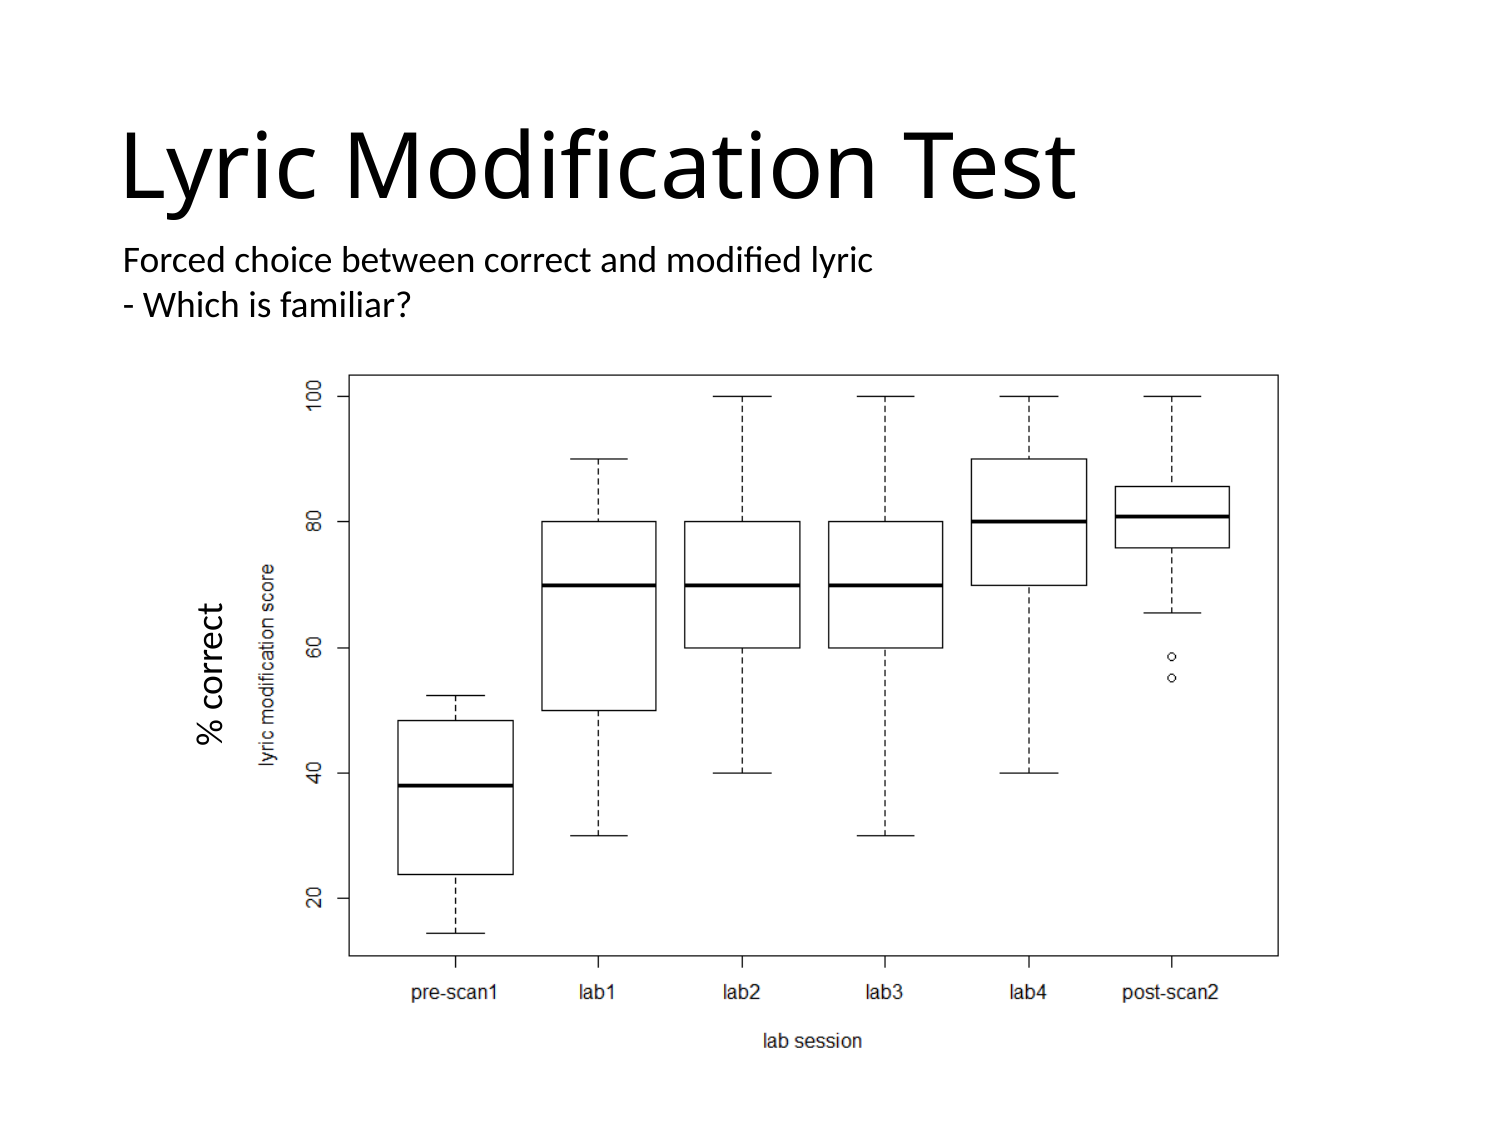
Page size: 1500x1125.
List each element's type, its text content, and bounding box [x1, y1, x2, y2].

picture [251, 277, 1329, 1078]
text_box Forced choice between correct and modified lyric - Which is familiar? [108, 227, 890, 333]
text_box % correct [177, 588, 237, 761]
title Lyric Modification Test [103, 59, 1397, 278]
